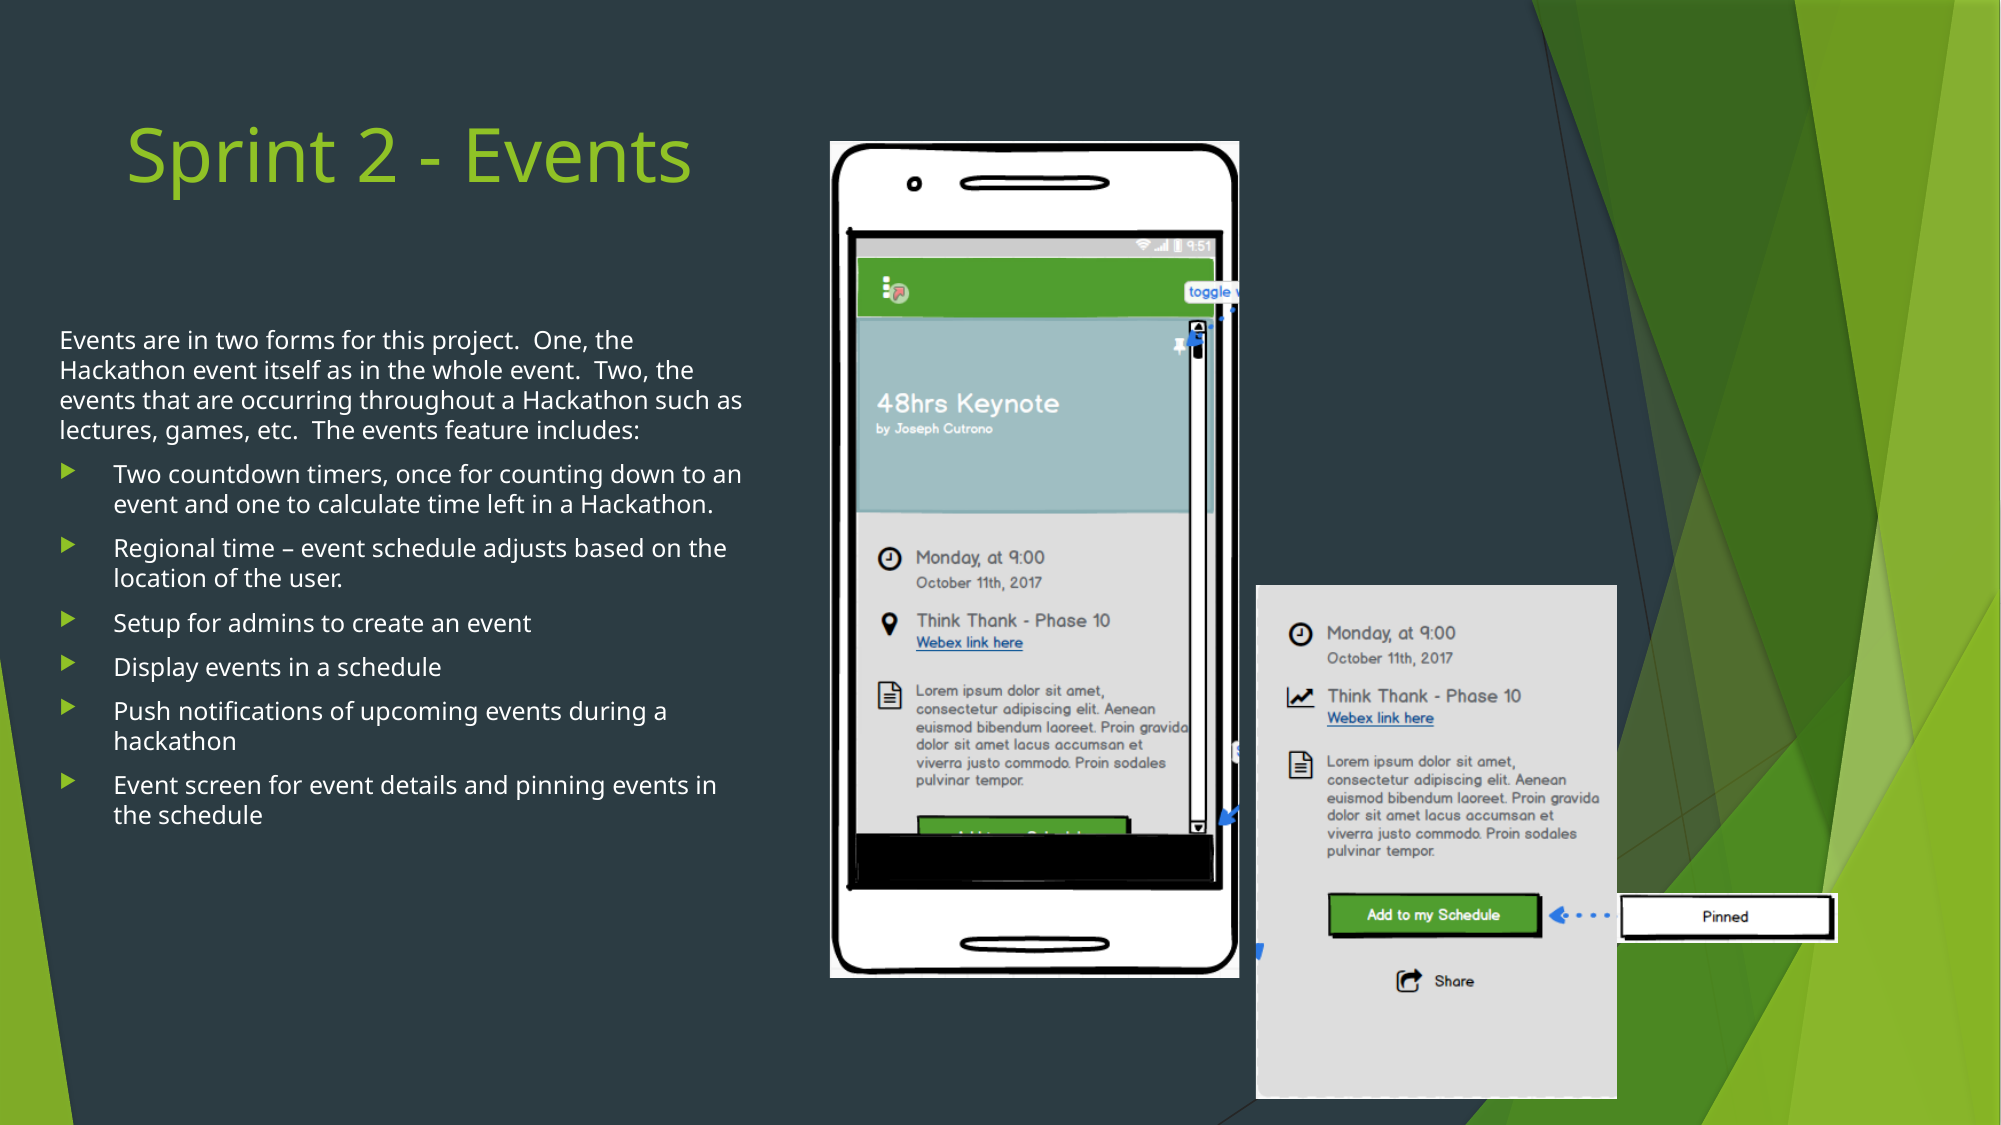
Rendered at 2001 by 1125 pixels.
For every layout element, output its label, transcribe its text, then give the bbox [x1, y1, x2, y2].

list Events are in two forms for this project. One, the Hackathon event itself as in the whole event. Two, the events that are occurring throughout a Hackathon such as lectures, games, etc. The events feature includes: Two countdown timers, once for counting down to an event and one to calculate time left in a Hackathon. Regional time – event schedule adjusts based on the location of the user. Setup for admins to create an event Display events in a schedule Push notifications of upcoming events during a hackathon Event screen for event details and pinning events in the schedule [44, 316, 764, 854]
picture [1255, 584, 1842, 1100]
title Sprint 2 - Events [111, 99, 1522, 317]
picture [829, 141, 1240, 978]
